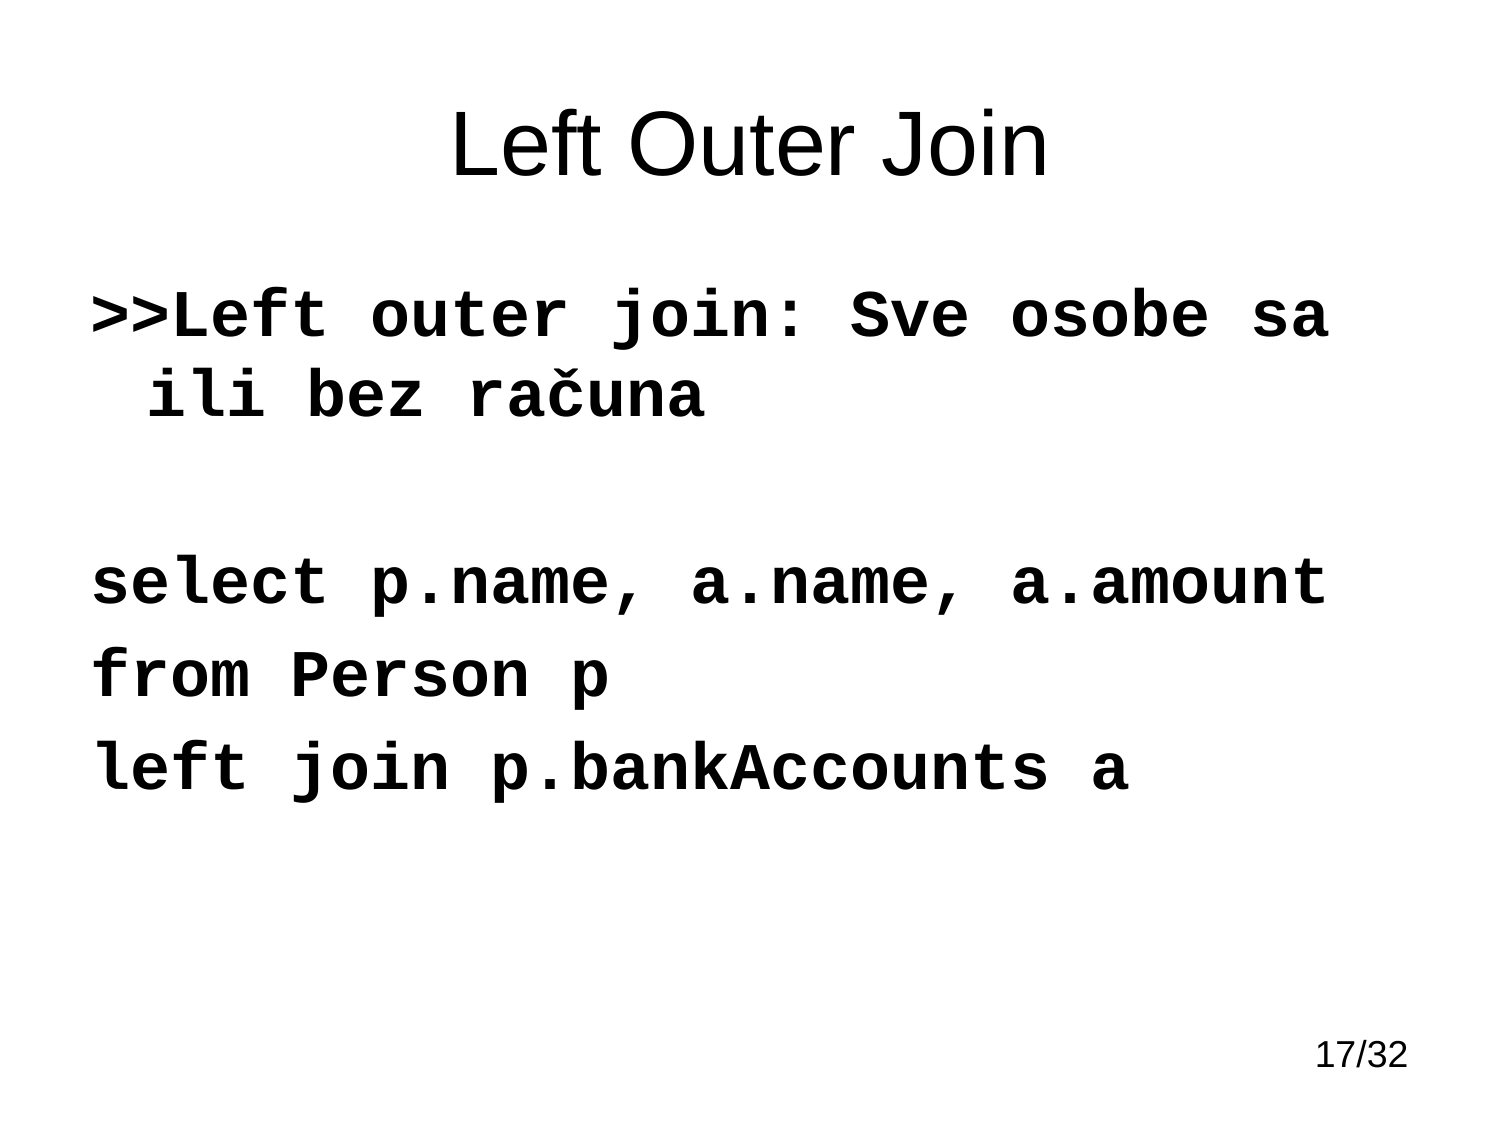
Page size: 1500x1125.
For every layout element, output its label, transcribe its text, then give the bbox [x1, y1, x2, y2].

title Left Outer Join [75, 45, 1425, 233]
list >>Left outer join: Sve osobe sa ili bez računa select p.name, a.name, a.amount from Person p left join p.bankAccounts a [75, 262, 1425, 1005]
